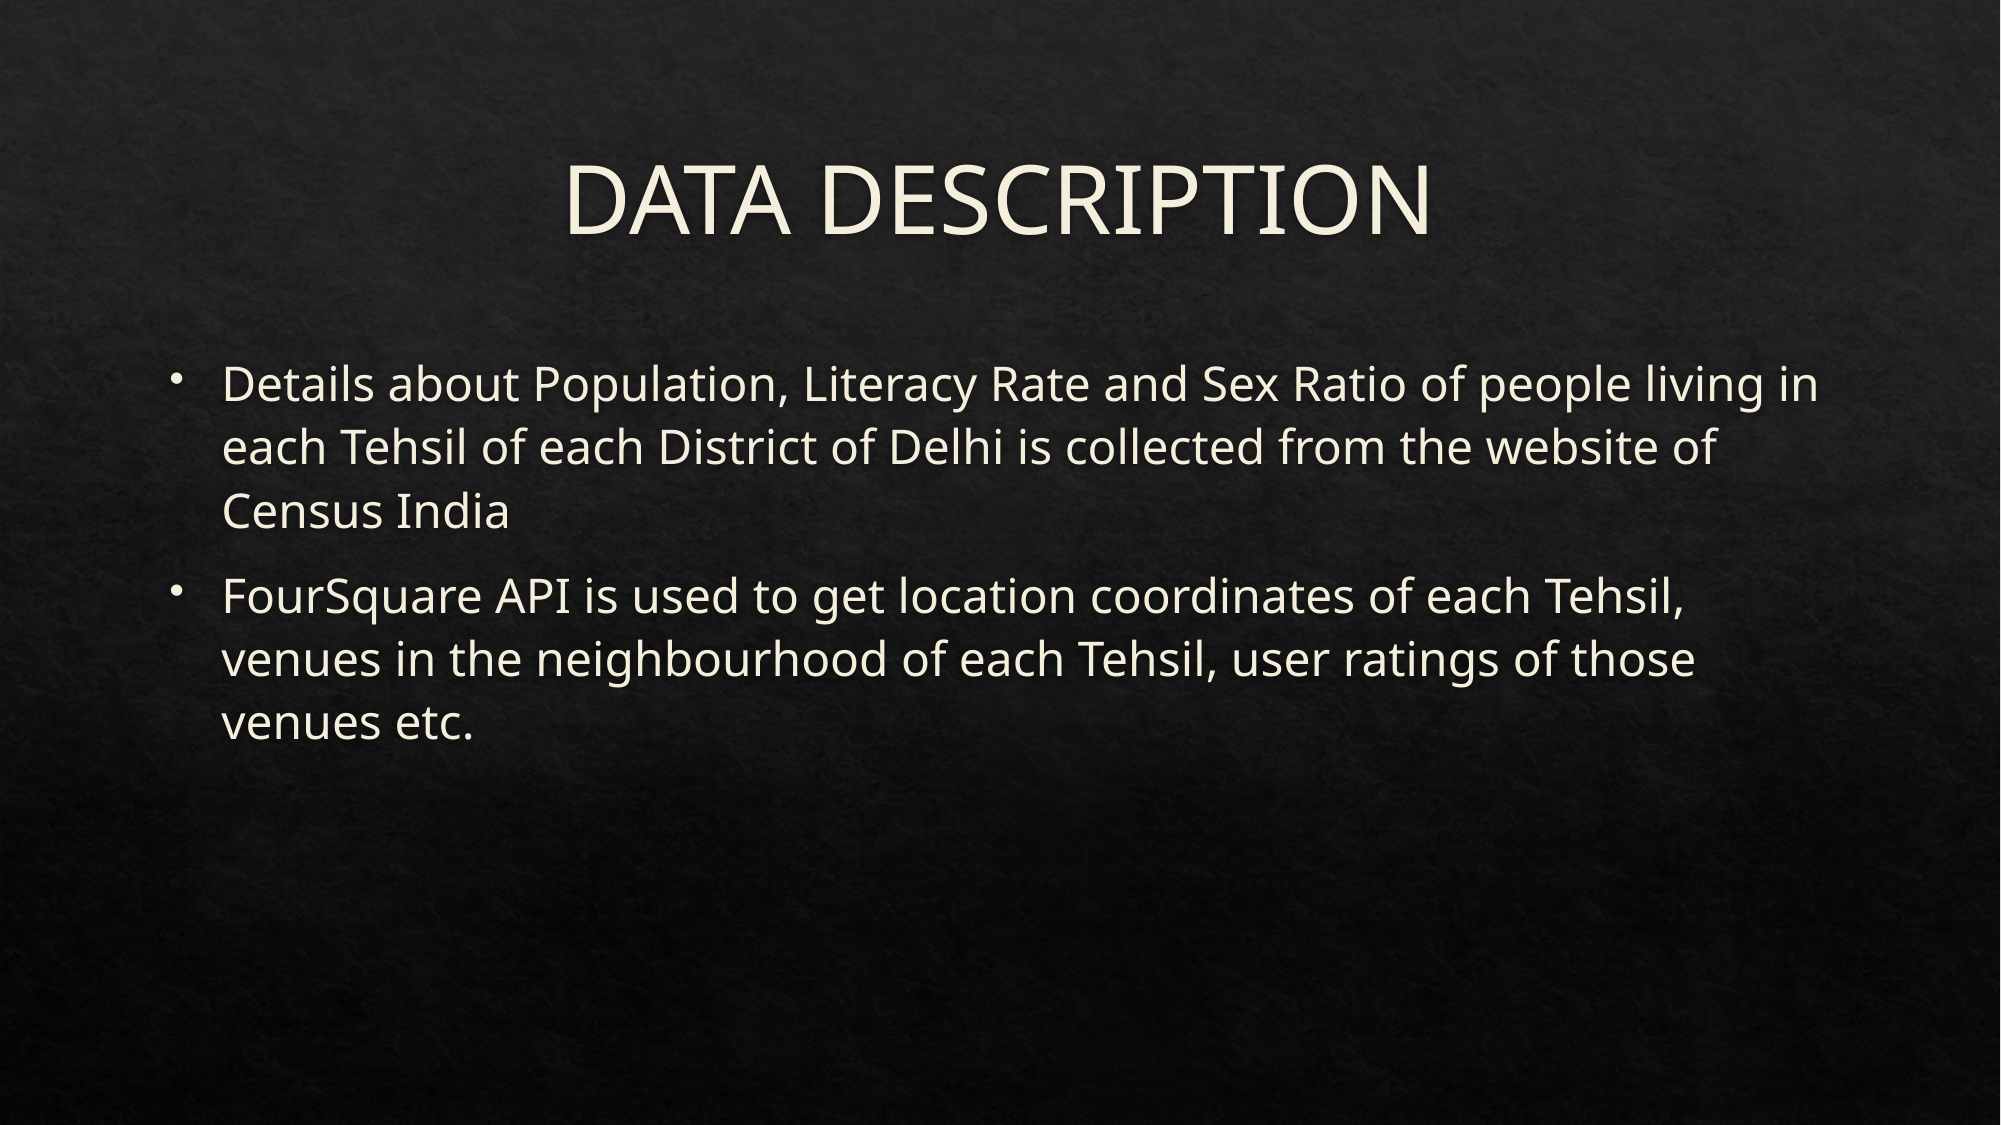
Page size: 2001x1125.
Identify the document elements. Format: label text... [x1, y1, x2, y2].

list Details about Population, Literacy Rate and Sex Ratio of people living in each Tehsil of each District of Delhi is collected from the website of Census India FourSquare API is used to get location coordinates of each Tehsil, venues in the neighbourhood of each Tehsil, user ratings of those venues etc. [149, 340, 1849, 950]
title DATA DESCRIPTION [149, 99, 1849, 307]
